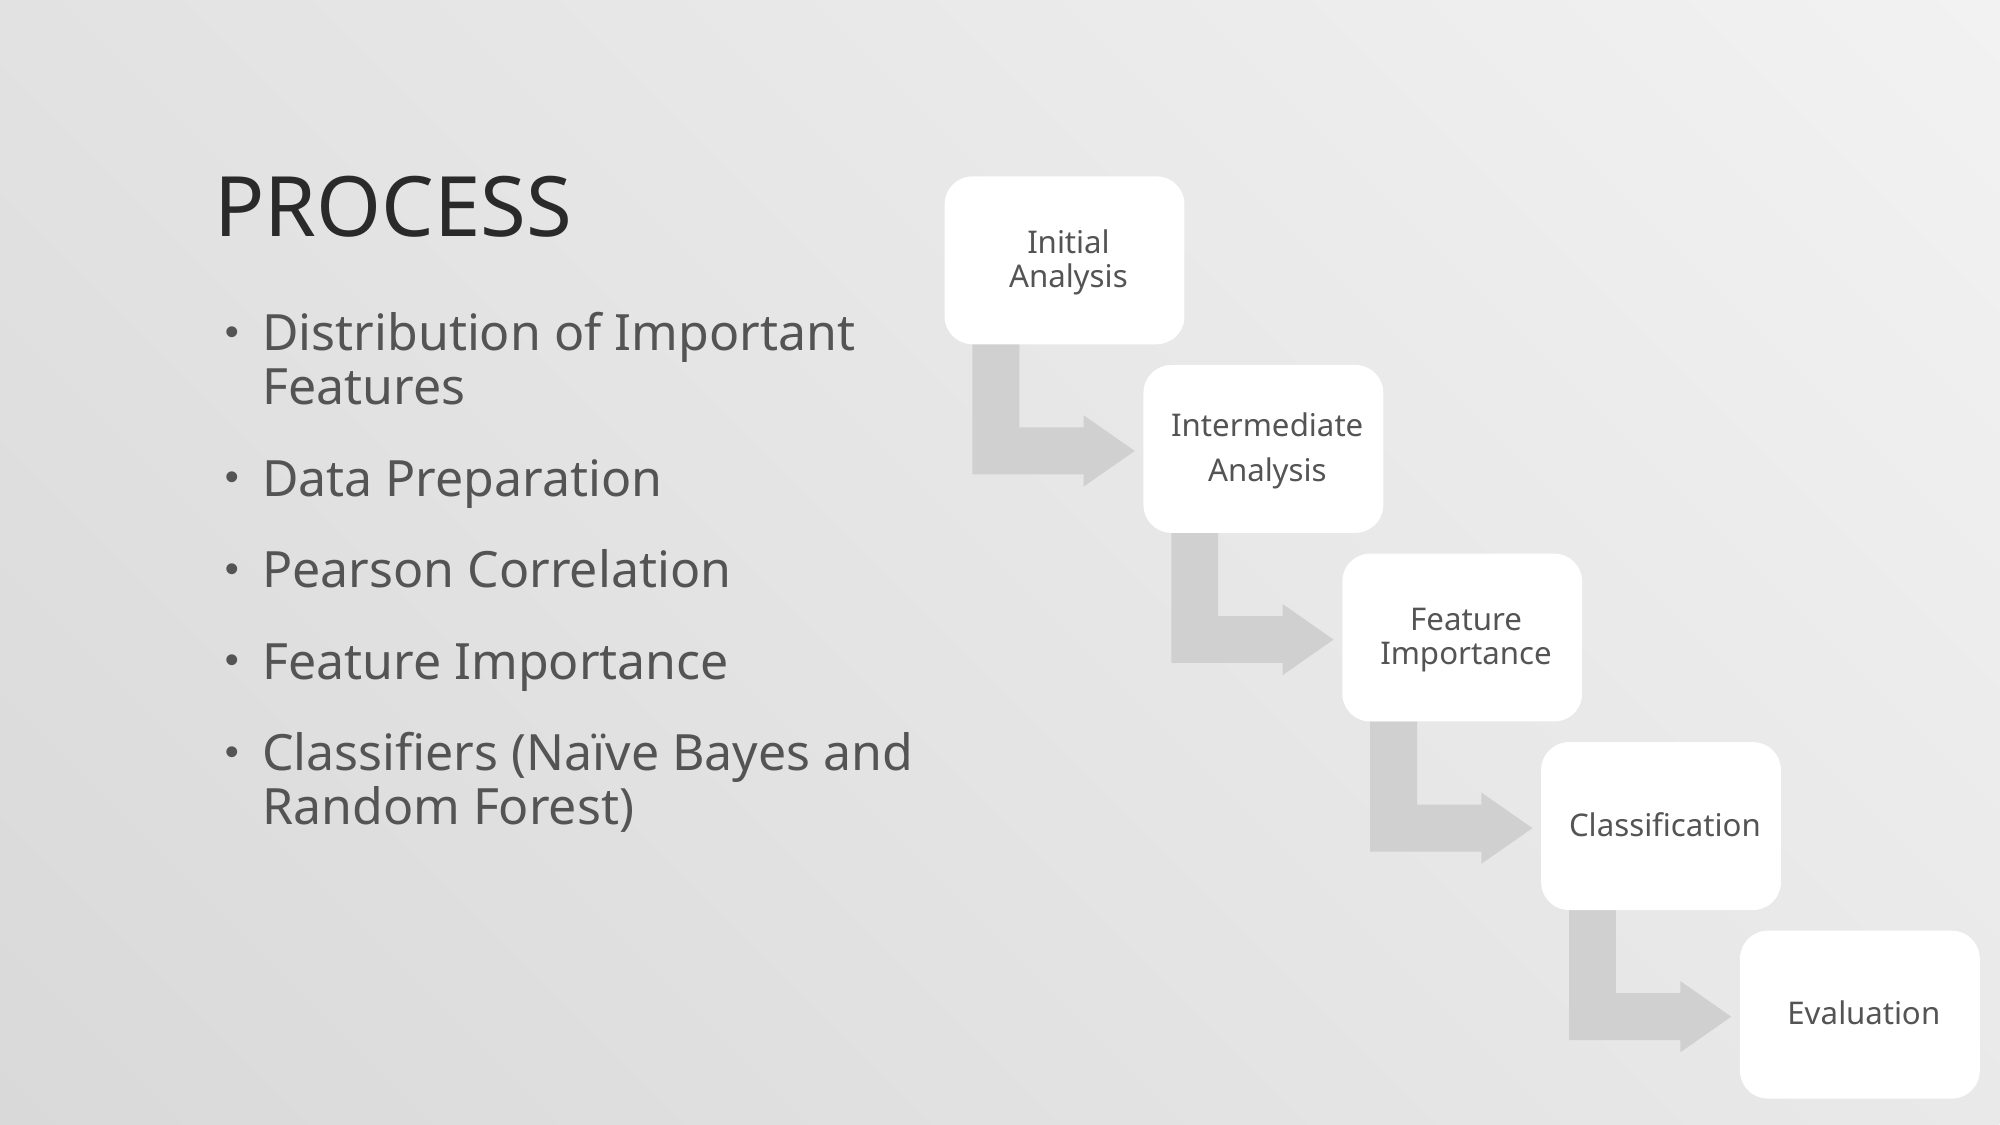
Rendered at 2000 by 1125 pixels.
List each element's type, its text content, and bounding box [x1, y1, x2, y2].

list Distribution of Important Features Data Preparation Pearson Correlation Feature Importance Classifiers (Naïve Bayes and Random Forest) [202, 299, 937, 1013]
title Process [199, 45, 1800, 263]
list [937, 187, 1988, 1088]
